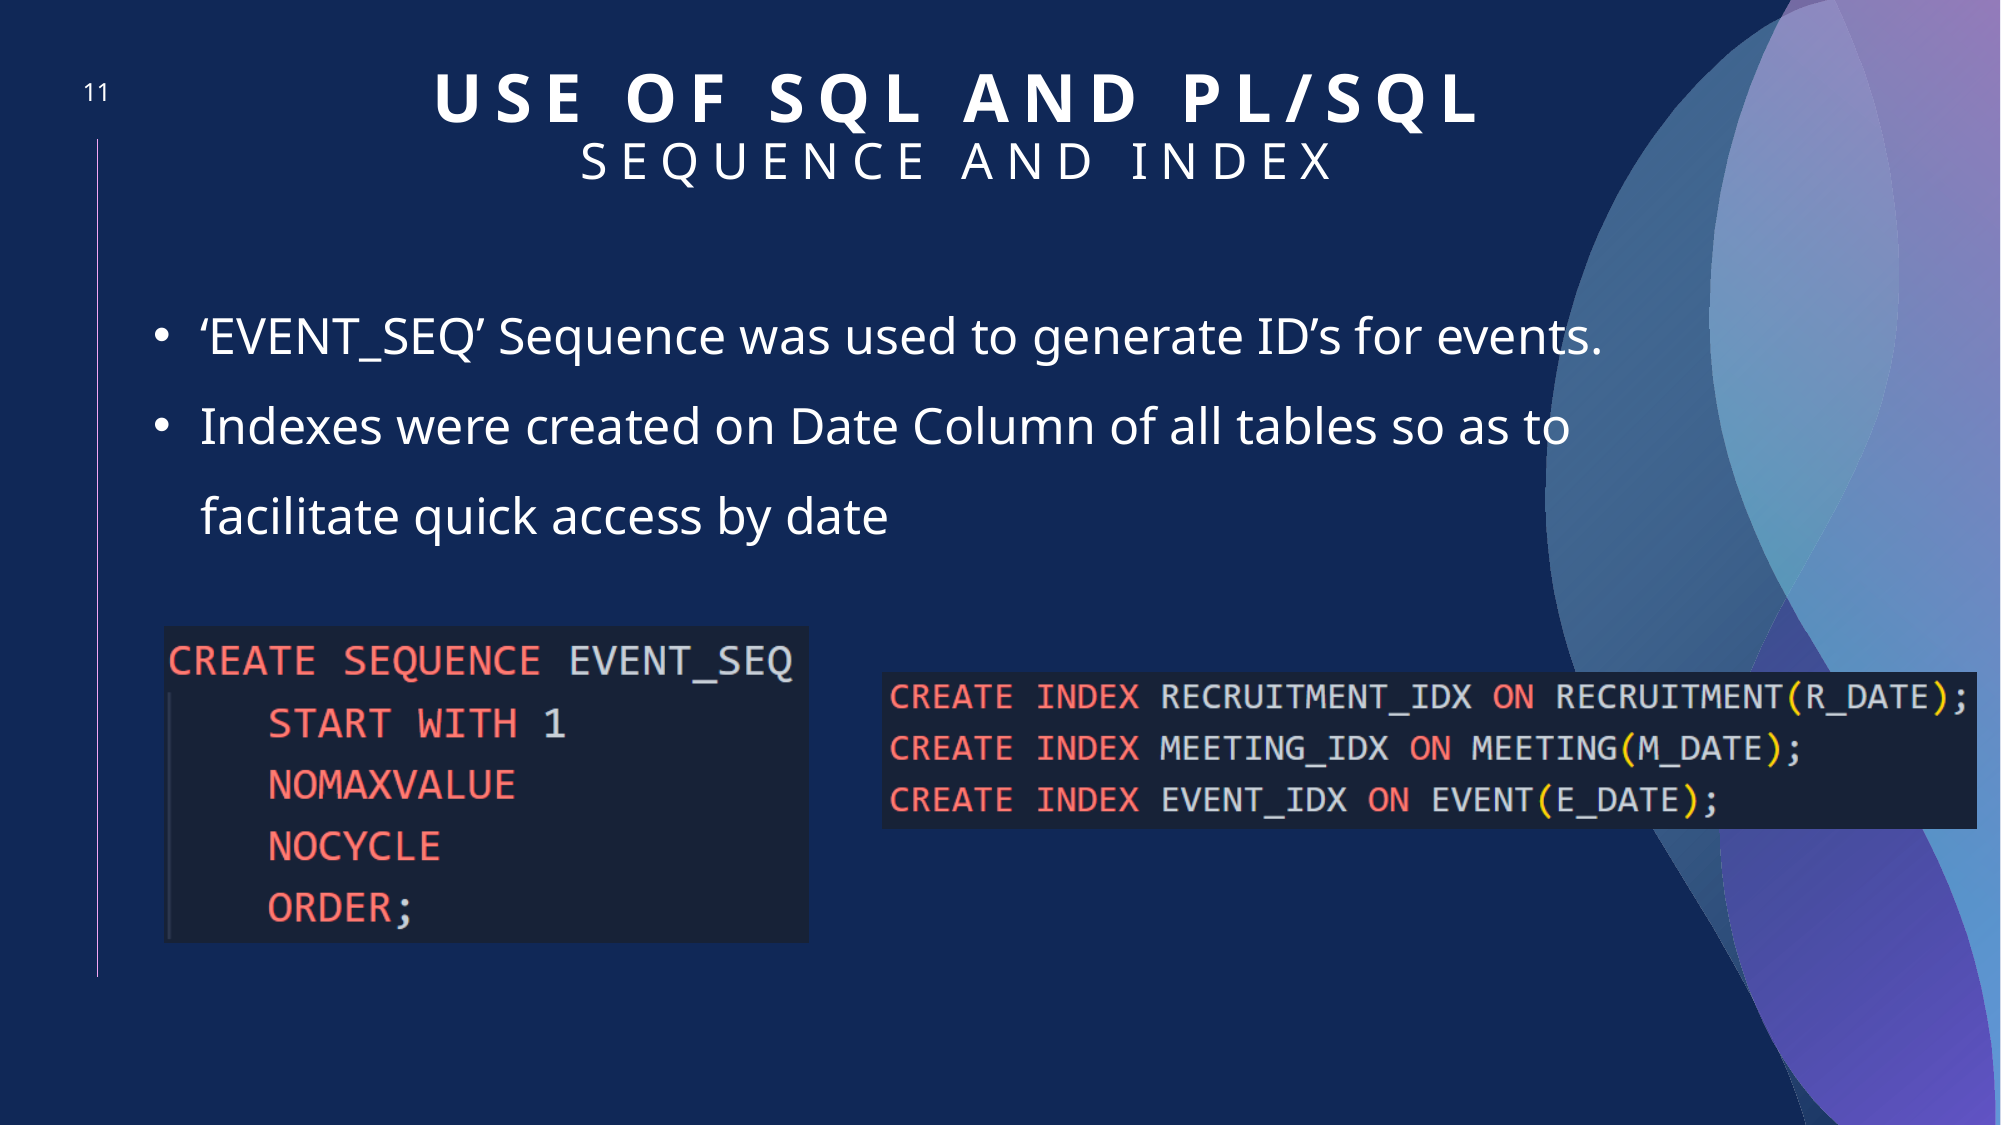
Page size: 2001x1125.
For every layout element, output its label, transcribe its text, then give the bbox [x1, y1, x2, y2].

slide_number 11 [53, 67, 140, 119]
title Use of SQL and PL/SQL sequence and index [179, 0, 1744, 267]
picture [164, 626, 809, 943]
text_box ‘EVENT_SEQ’ Sequence was used to generate ID’s for events. Indexes were created on Date Column of all tables so as to facilitate quick access by date [138, 267, 1786, 597]
picture [882, 672, 1977, 829]
